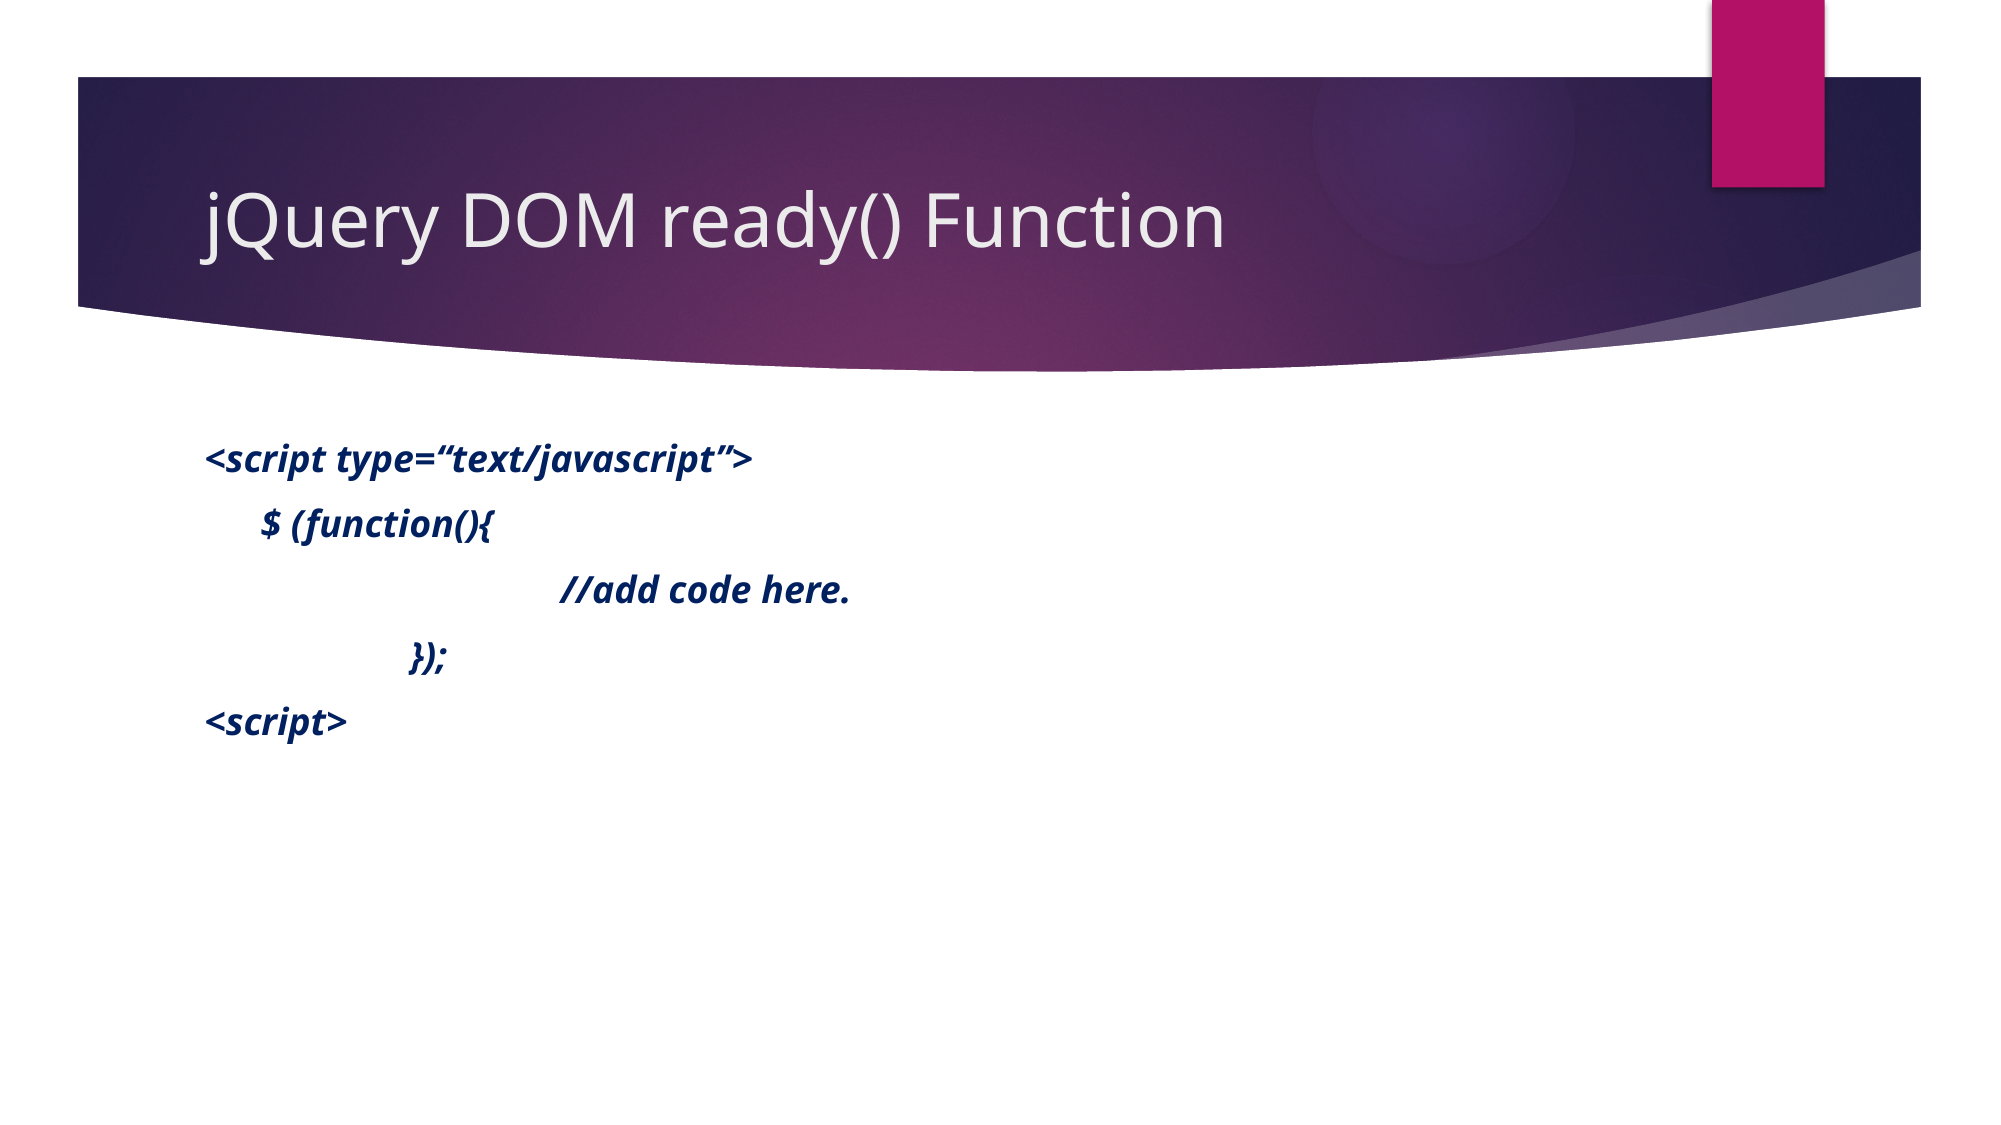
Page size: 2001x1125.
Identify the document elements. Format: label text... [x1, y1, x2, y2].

list <script type=“text/javascript”> $ (function(){ //add code here. }); <script> [189, 427, 1638, 988]
title jQuery DOM ready() Function [189, 159, 1627, 276]
